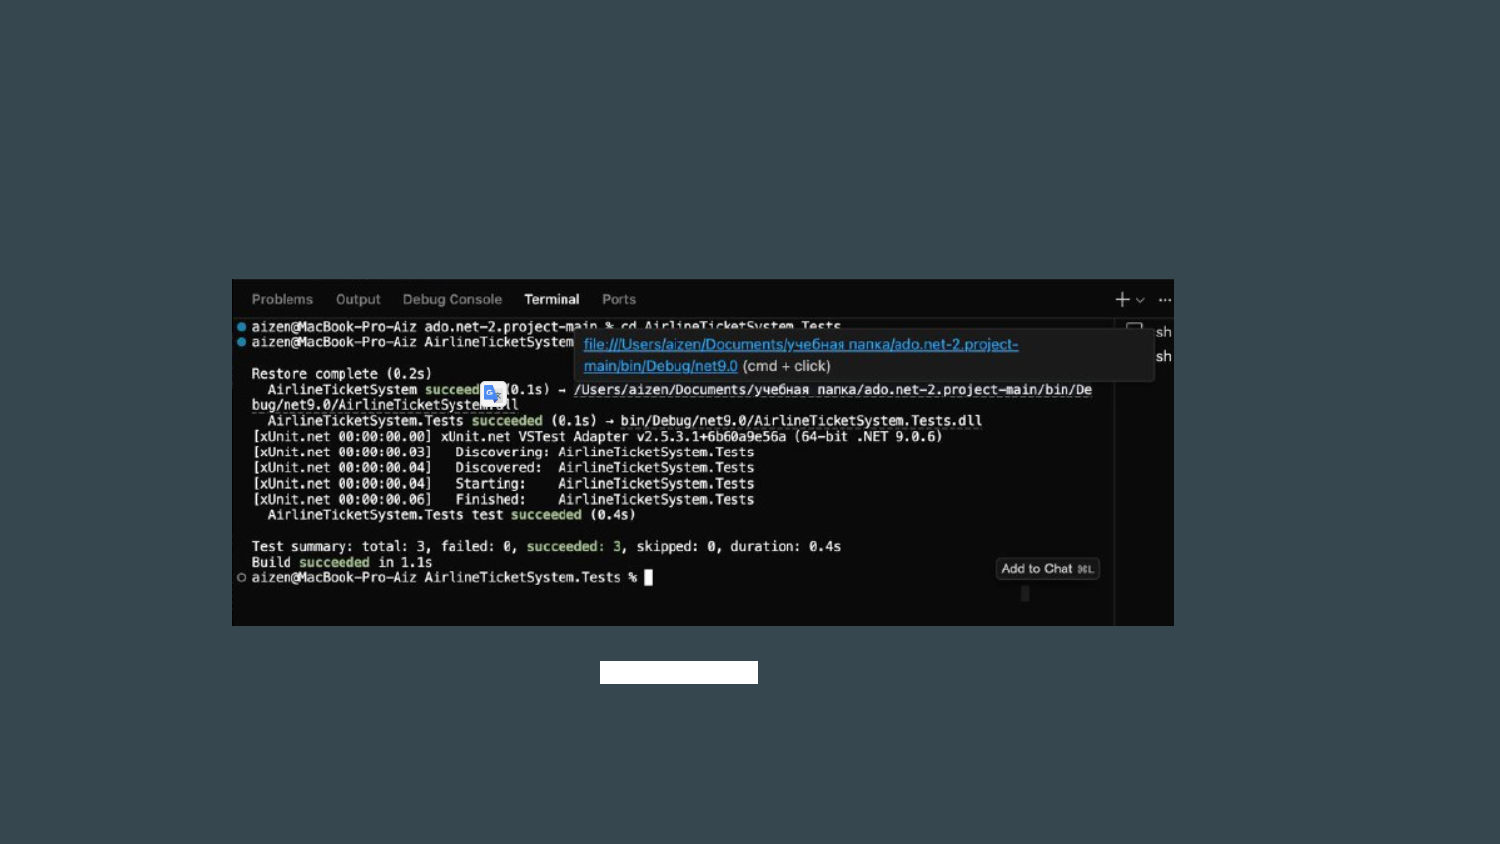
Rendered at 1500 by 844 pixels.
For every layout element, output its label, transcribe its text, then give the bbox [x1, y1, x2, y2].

picture [232, 279, 1174, 626]
text_box подробный вывод [214, 631, 1069, 699]
